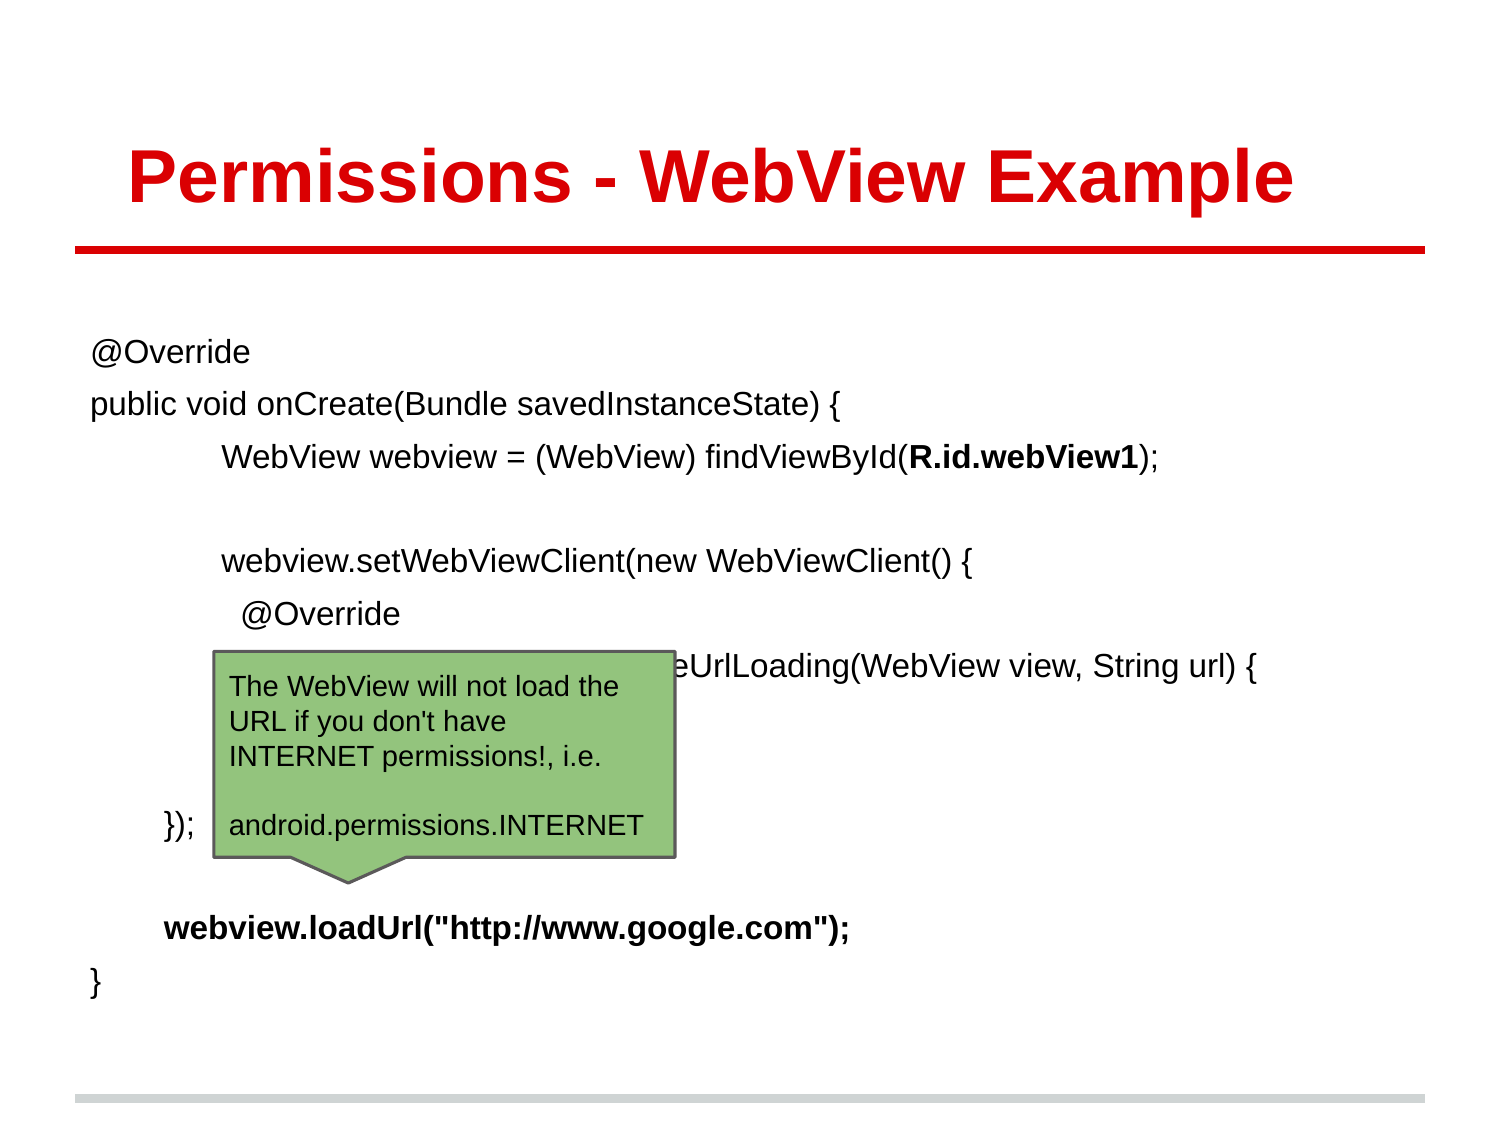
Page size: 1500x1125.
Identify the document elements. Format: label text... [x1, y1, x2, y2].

list @Override public void onCreate(Bundle savedInstanceState) { WebView webview = (WebView) findViewById(R.id.webView1); webview.setWebViewClient(new WebViewClient() { @Override public boolean shouldOverrideUrlLoading(WebView view, String url) { return false; } }); webview.loadUrl("http://www.google.com"); } [75, 262, 1425, 1078]
text_box The WebView will not load the URL if you don't have INTERNET permissions!, i.e. android.permissions.INTERNET [213, 651, 675, 884]
title Permissions - WebView Example [75, 45, 1425, 233]
